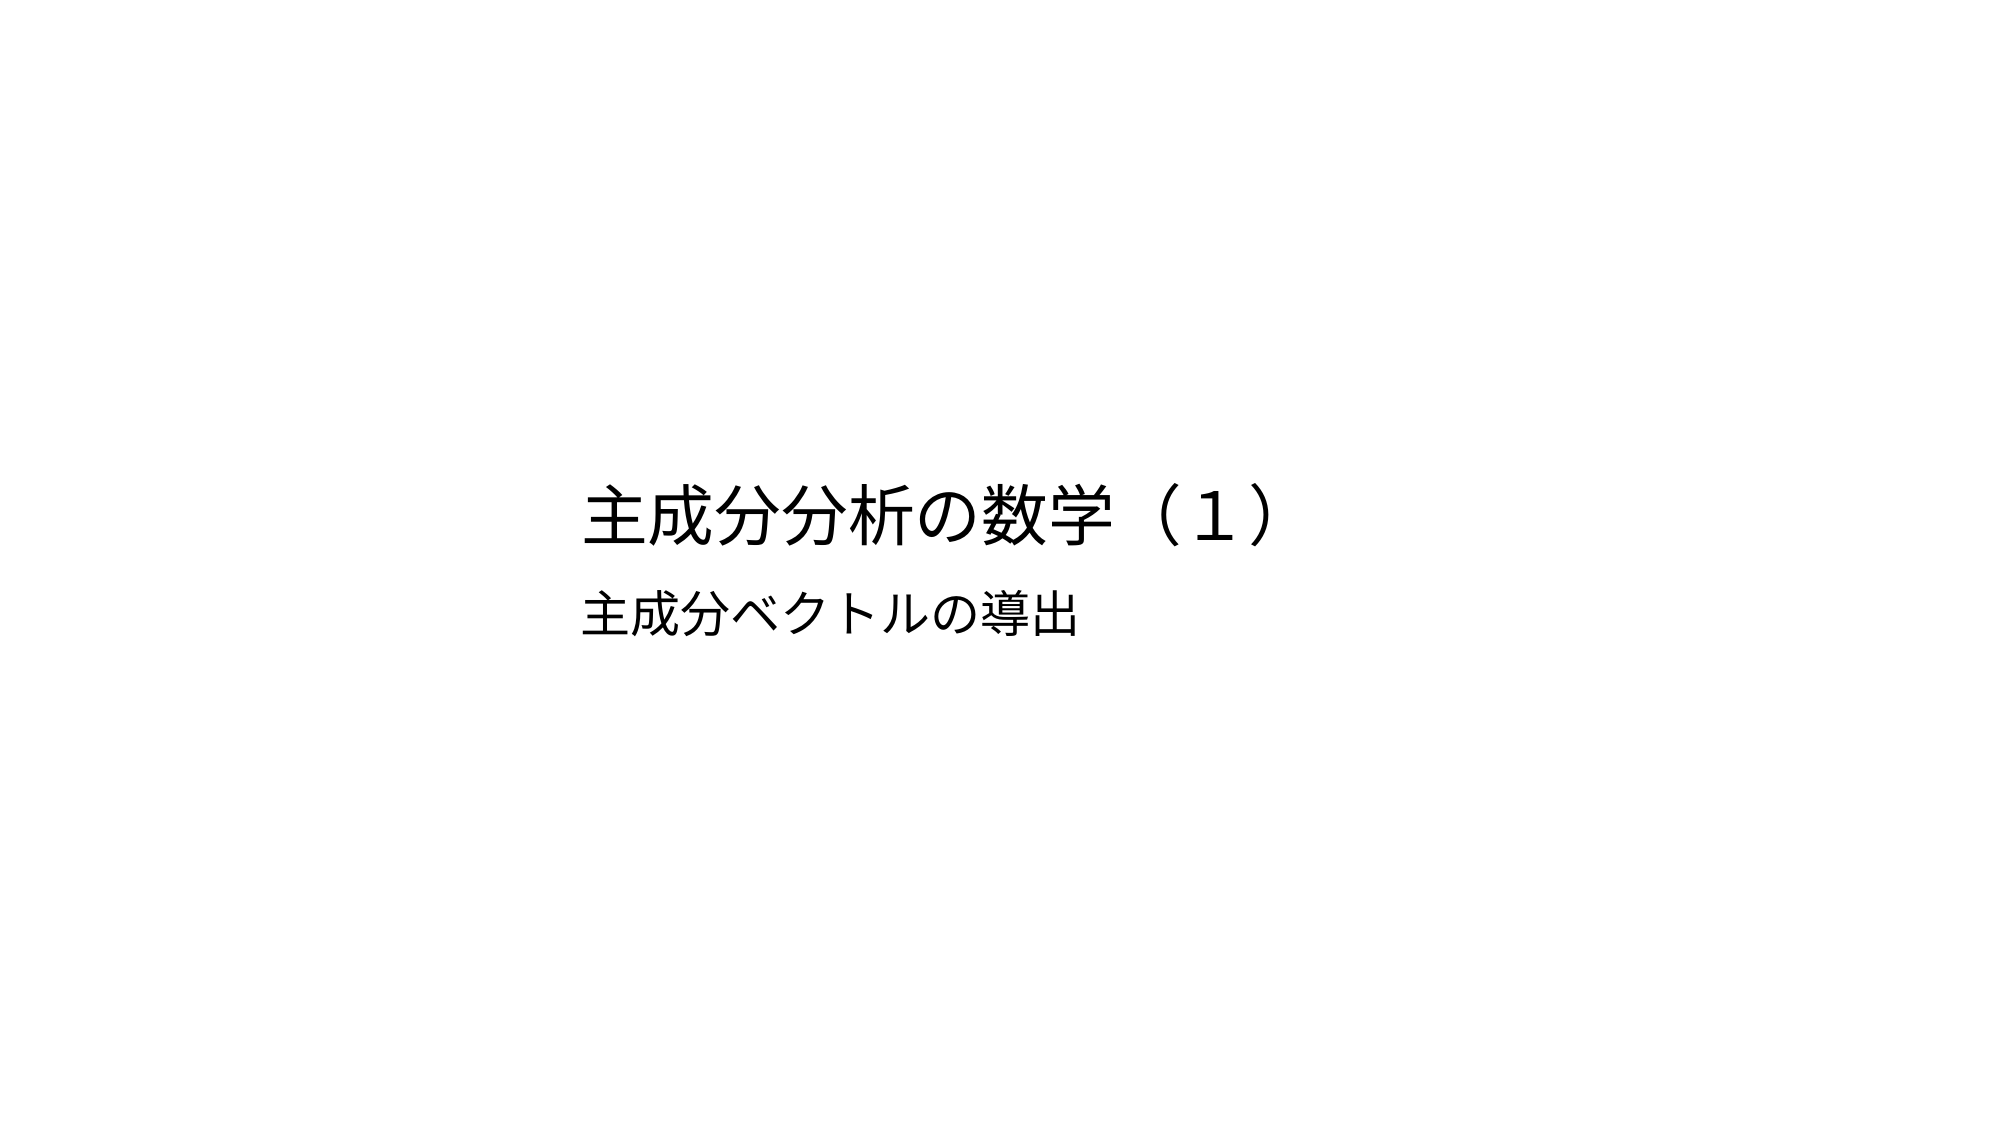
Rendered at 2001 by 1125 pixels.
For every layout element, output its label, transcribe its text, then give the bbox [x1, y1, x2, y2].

text_box 主成分ベクトルの導出 [565, 575, 1096, 651]
text_box 主成分分析の数学（１） [566, 466, 1331, 562]
